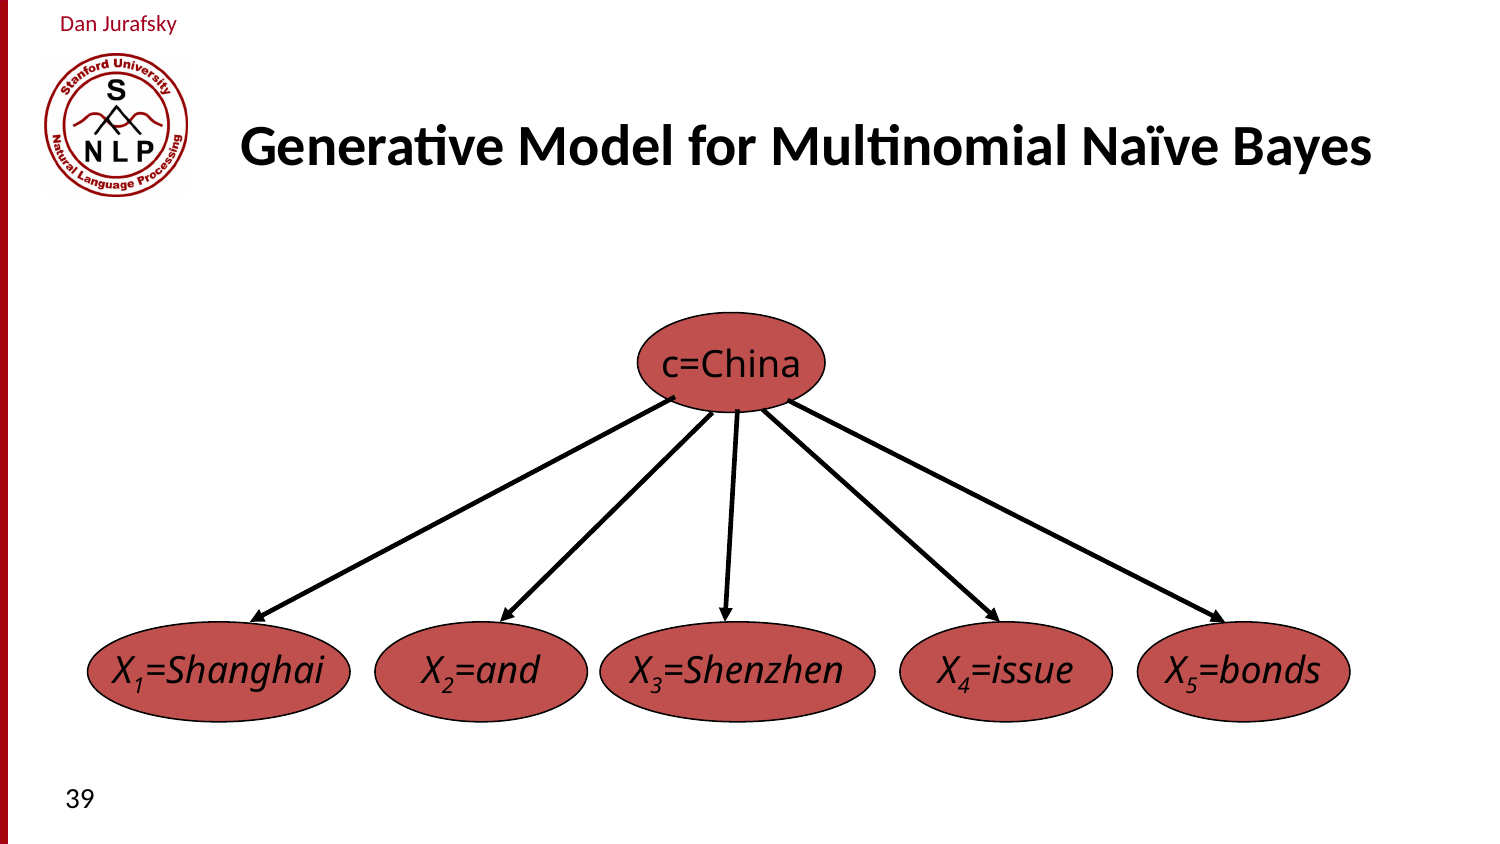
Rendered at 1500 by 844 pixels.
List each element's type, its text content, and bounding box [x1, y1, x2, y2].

text_box X3=Shenzhen [600, 621, 876, 722]
text_box [249, 396, 676, 622]
picture [44, 53, 188, 197]
text_box [787, 399, 1225, 622]
title Generative Model for Multinomial Naïve Bayes [225, 62, 1450, 185]
text_box X2=and [374, 621, 588, 722]
text_box [499, 412, 713, 622]
text_box c=China [637, 312, 826, 413]
text_box [719, 409, 738, 622]
text_box X1=Shanghai [87, 621, 351, 722]
text_box [762, 409, 1000, 622]
text_box X4=issue [899, 621, 1113, 722]
slide_number 39 [49, 771, 376, 829]
text_box X5=bonds [1137, 621, 1350, 722]
